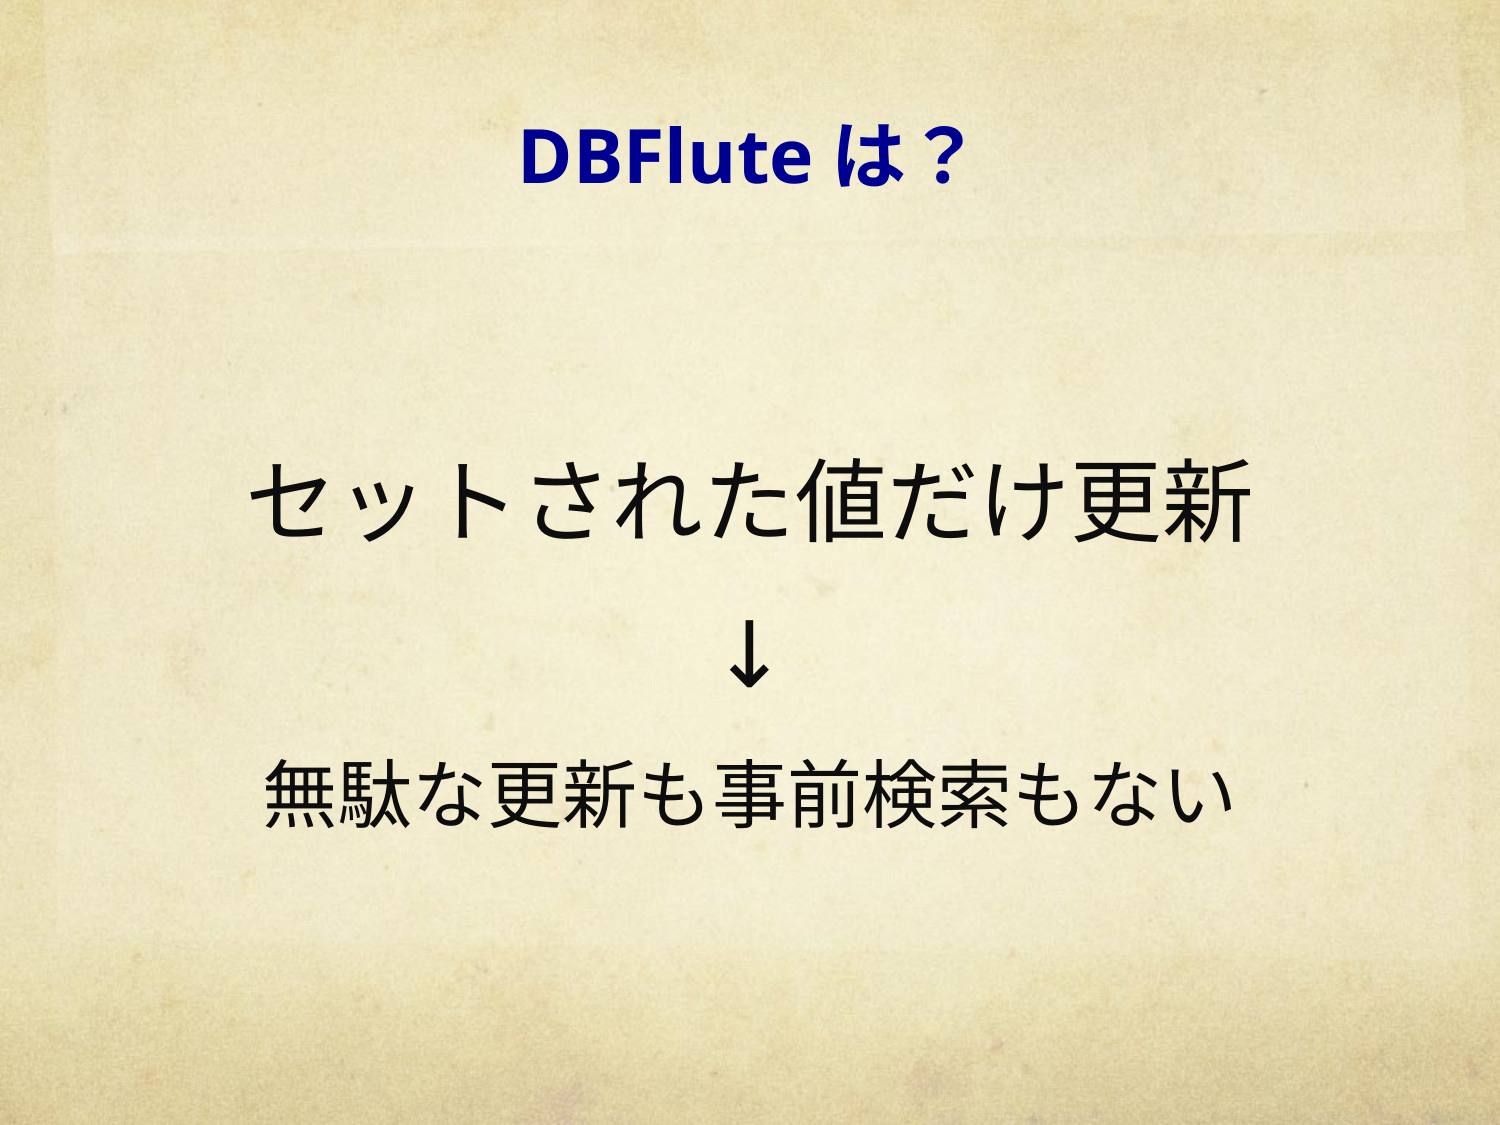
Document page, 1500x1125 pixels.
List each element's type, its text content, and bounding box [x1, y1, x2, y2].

picture [0, 0, 1500, 1125]
title DBFluteは？ [150, 82, 1350, 225]
list セットされた値だけ更新 ↓ 無駄な更新も事前検索もない [150, 284, 1350, 950]
